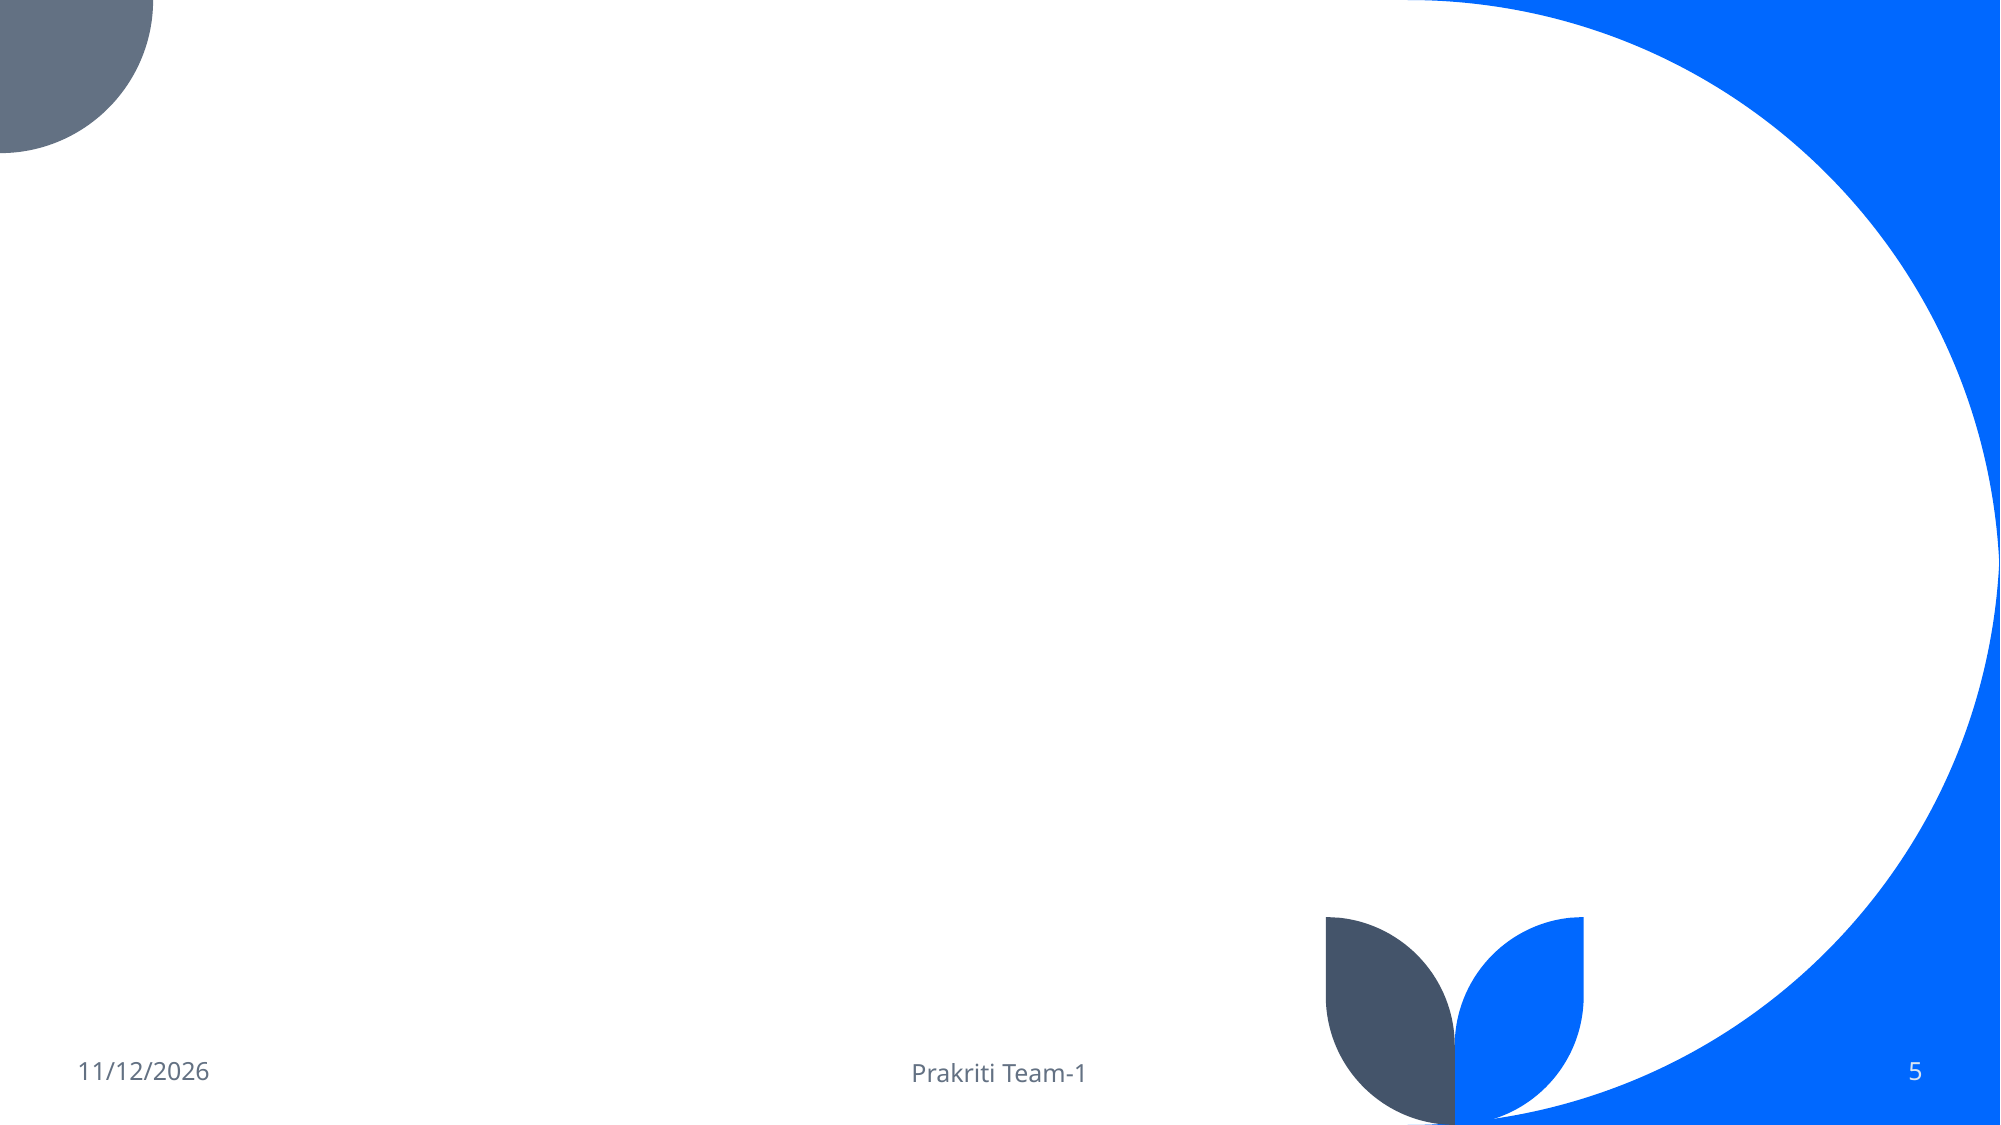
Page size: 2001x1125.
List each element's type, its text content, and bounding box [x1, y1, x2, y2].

footer Prakriti Team-1 [662, 1042, 1338, 1103]
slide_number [62, 1042, 513, 1103]
slide_number 5 [1665, 1042, 1938, 1103]
